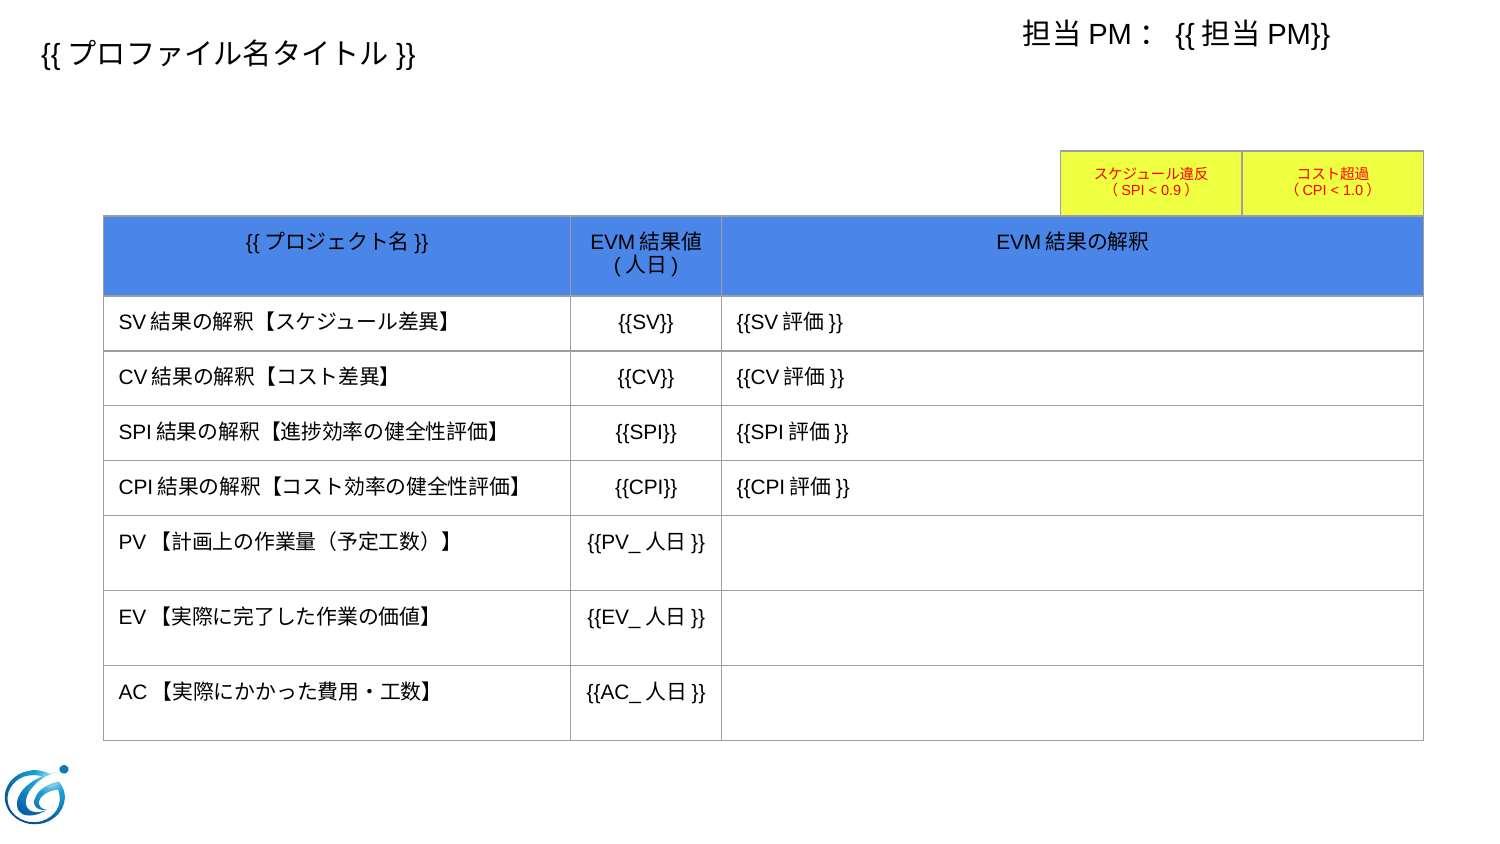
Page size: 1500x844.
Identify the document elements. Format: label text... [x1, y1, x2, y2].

table_cell [722, 591, 1423, 665]
table_cell {{CV評価}} [722, 352, 1423, 405]
table_cell PV【計画上の作業量（予定工数）】 [104, 516, 570, 590]
table_header コスト超過 （CPI < 1.0） [1243, 152, 1423, 215]
table_cell {{CPI}} [571, 461, 721, 515]
table_cell {{CPI評価}} [722, 461, 1423, 515]
table_header スケジュール違反 （SPI < 0.9） [1061, 152, 1241, 215]
table_cell {{PV_人日}} [571, 516, 721, 590]
table_cell {{SPI評価}} [722, 406, 1423, 460]
table_cell {{EV_人日}} [571, 591, 721, 665]
text_box {{プロファイル名タイトル}} [17, 20, 912, 86]
text_box 担当PM：{{担当PM}} [1007, 0, 1500, 65]
table_cell [722, 666, 1423, 740]
table_cell CV結果の解釈【コスト差異】 [104, 352, 570, 405]
table_cell {{SV評価}} [722, 297, 1423, 350]
table_header {{プロジェクト名}} [104, 217, 570, 295]
table_cell EV【実際に完了した作業の価値】 [104, 591, 570, 665]
table_cell {{SV}} [571, 297, 721, 350]
table_header EVM結果の解釈 [722, 217, 1423, 295]
table_cell SPI結果の解釈【進捗効率の健全性評価】 [104, 406, 570, 460]
table_cell {{CV}} [571, 352, 721, 405]
table_header EVM結果値 (人日) [571, 217, 721, 295]
table_cell SV結果の解釈【スケジュール差異】 [104, 297, 570, 350]
table_cell {{AC_人日}} [571, 666, 721, 740]
picture [0, 762, 74, 829]
table_cell CPI結果の解釈【コスト効率の健全性評価】 [104, 461, 570, 515]
table_cell {{SPI}} [571, 406, 721, 460]
table_cell AC【実際にかかった費用・工数】 [104, 666, 570, 740]
table_cell [722, 516, 1423, 590]
